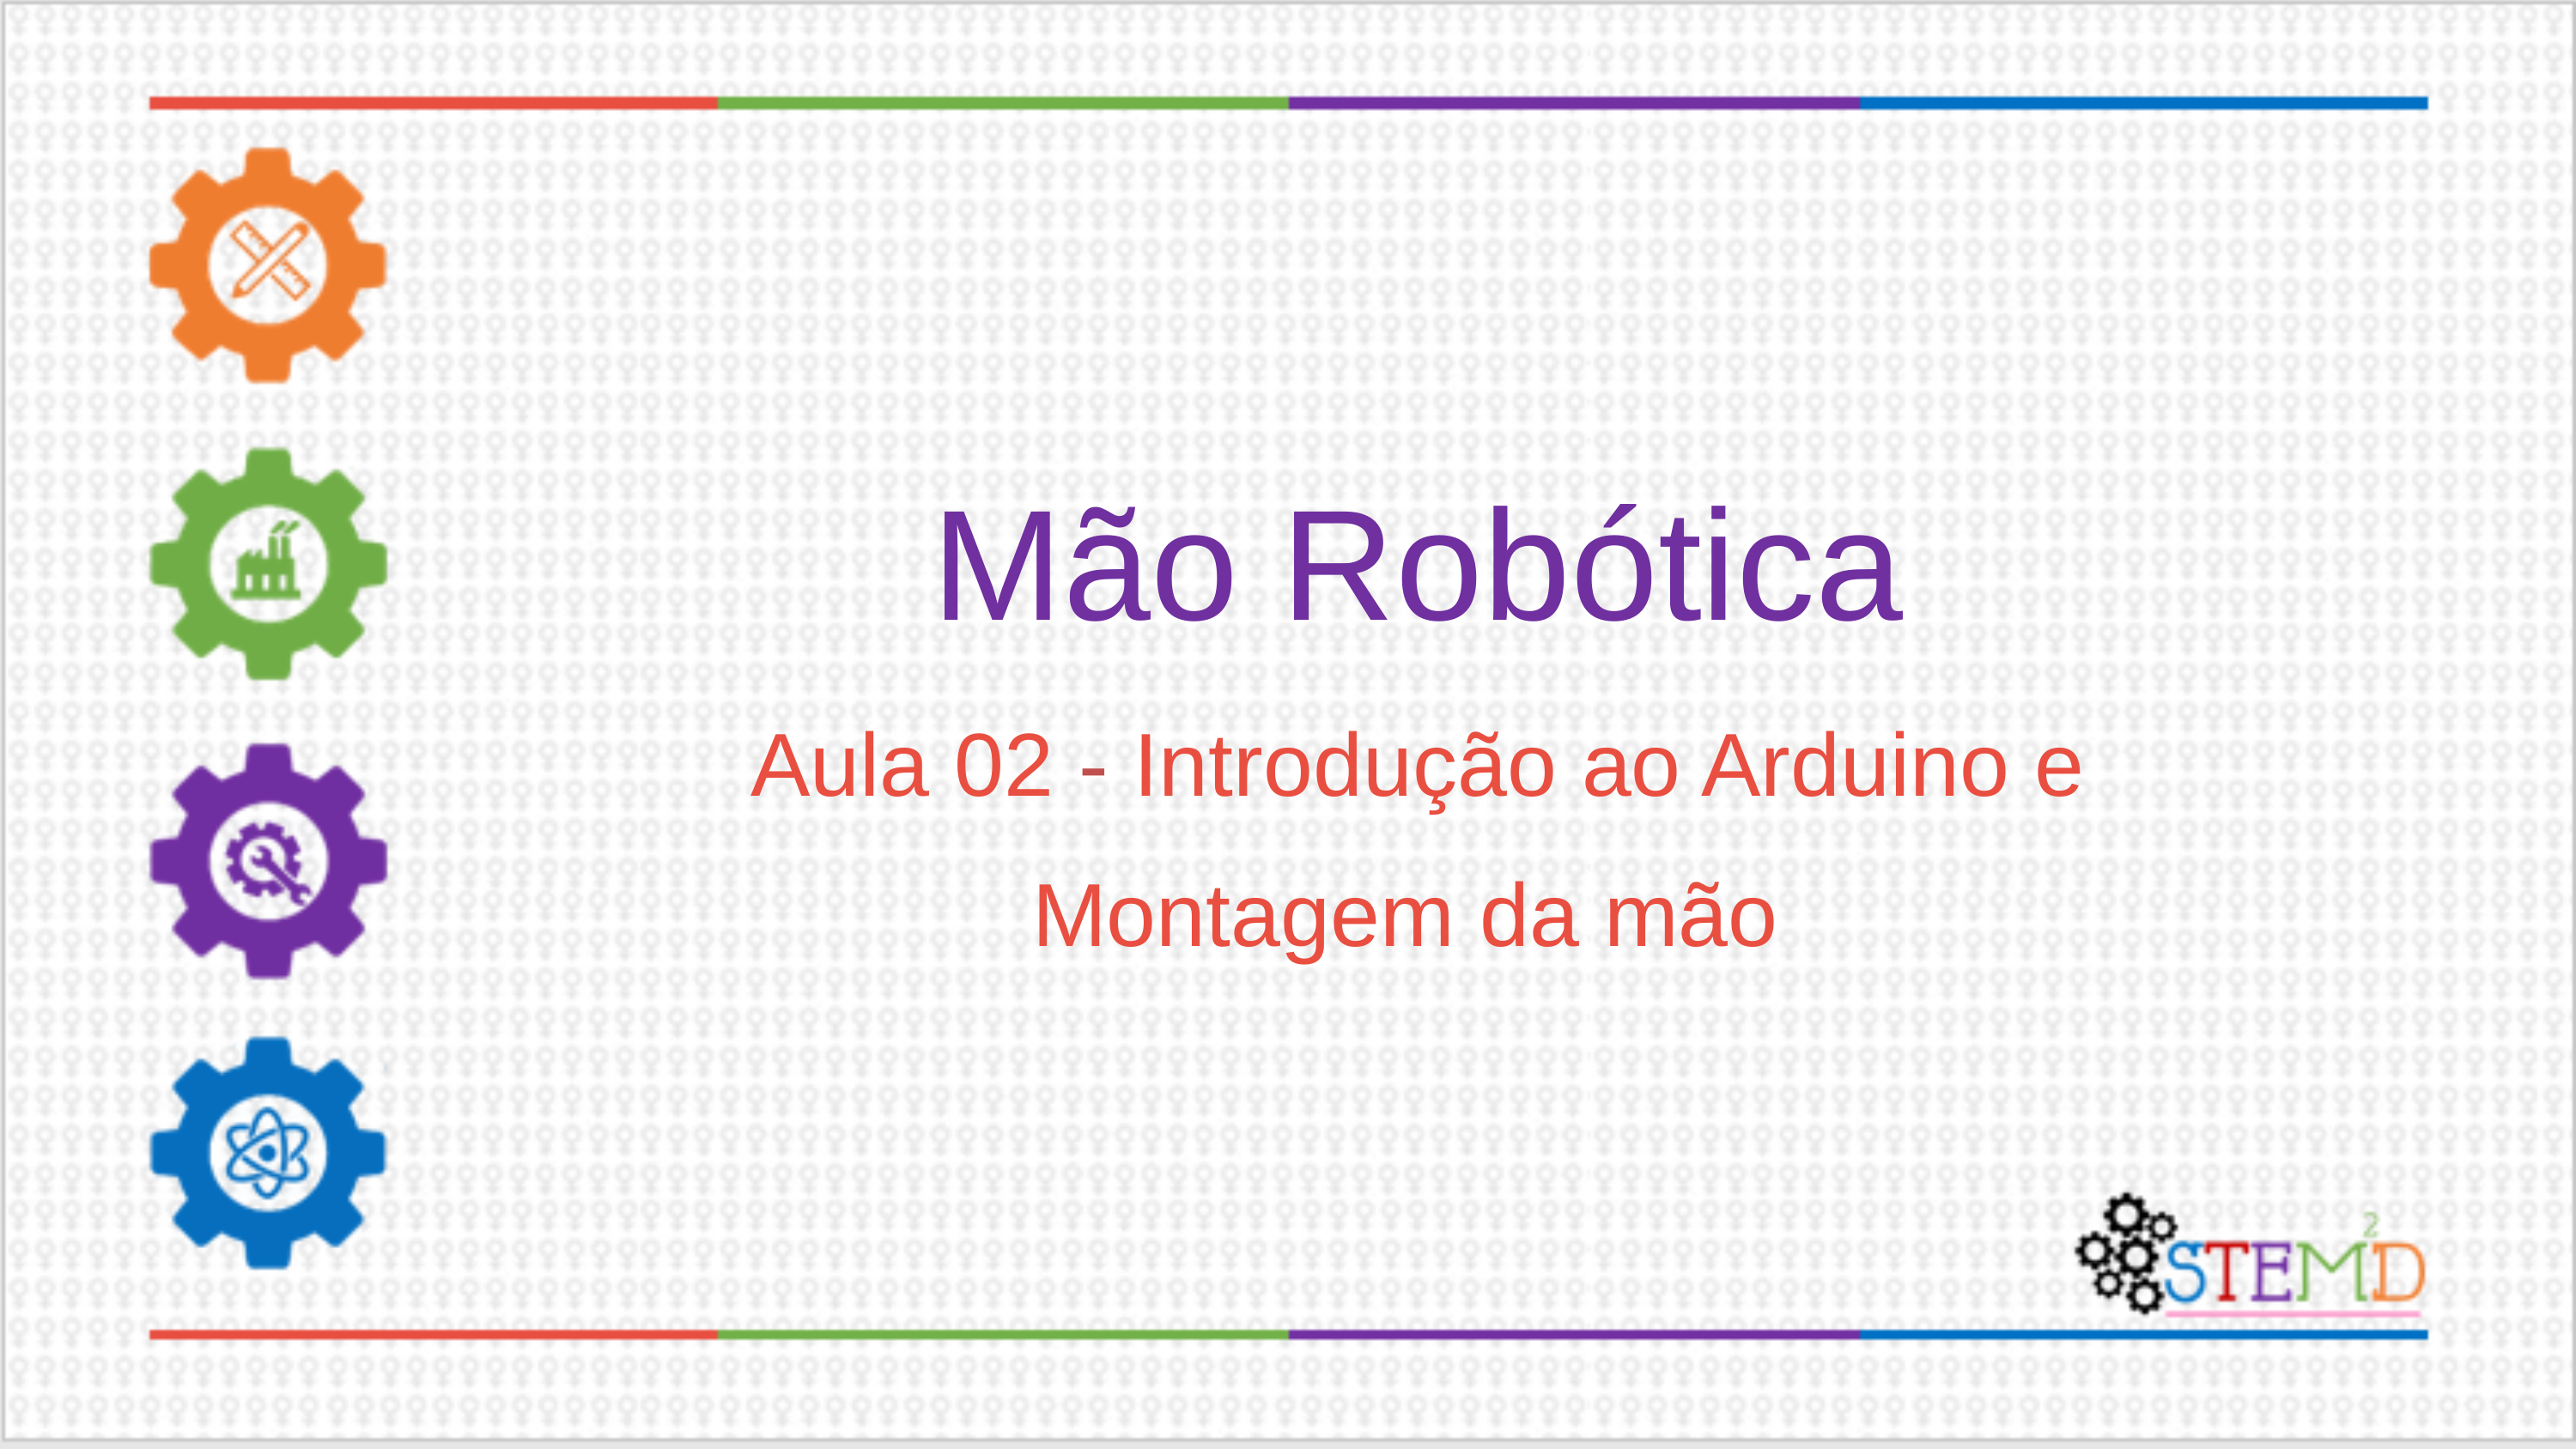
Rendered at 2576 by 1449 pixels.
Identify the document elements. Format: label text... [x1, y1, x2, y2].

picture [0, 0, 2576, 1449]
text_box Mão Robótica [504, 351, 2332, 652]
text_box Aula 02 - Introdução ao Arduino e Montagem da mão [626, 664, 2209, 965]
